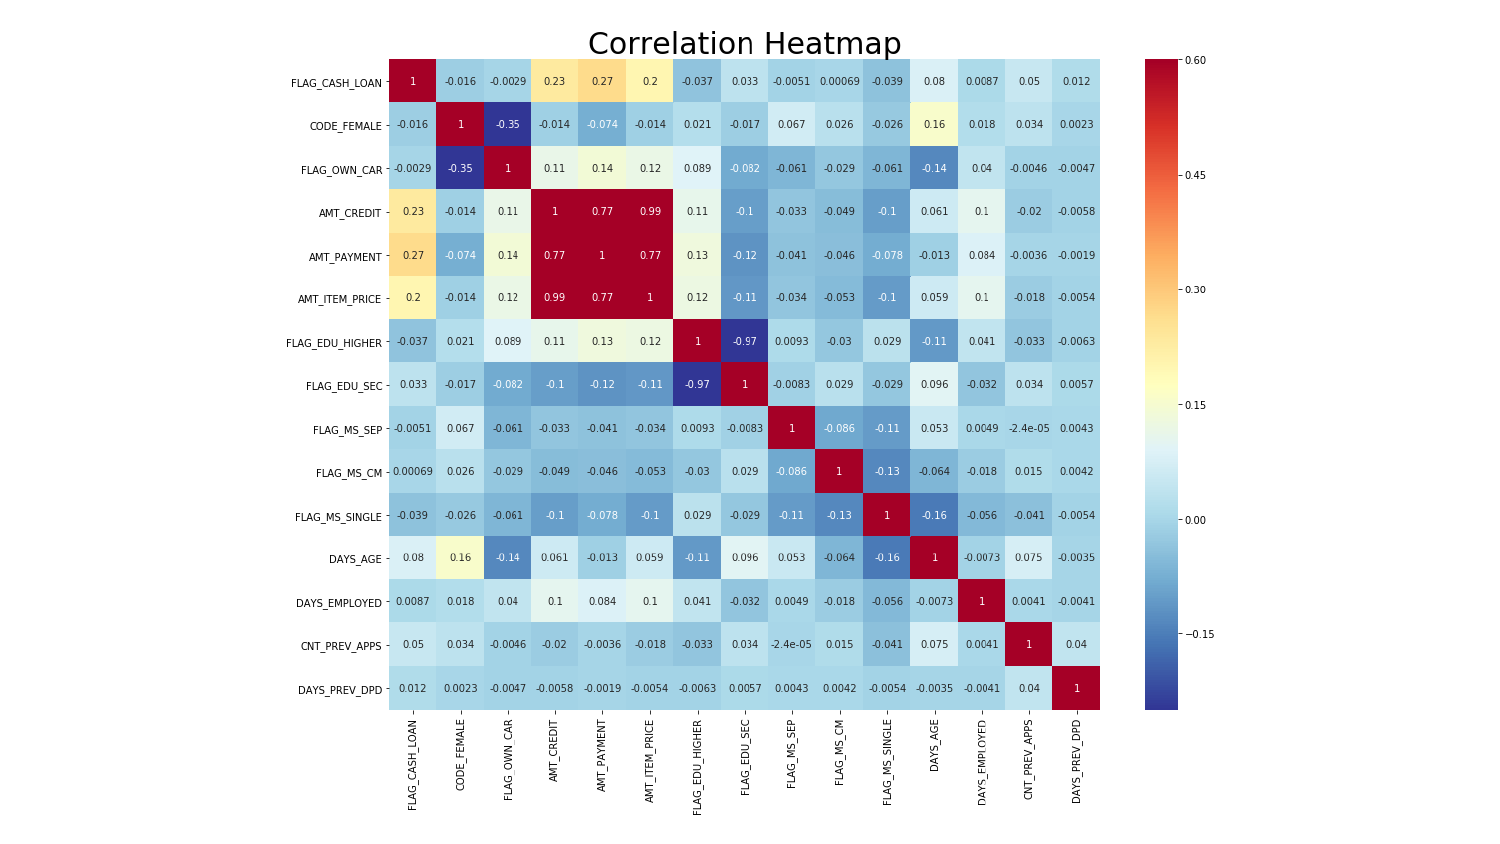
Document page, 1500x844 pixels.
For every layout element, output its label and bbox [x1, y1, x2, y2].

picture [279, 24, 1221, 819]
